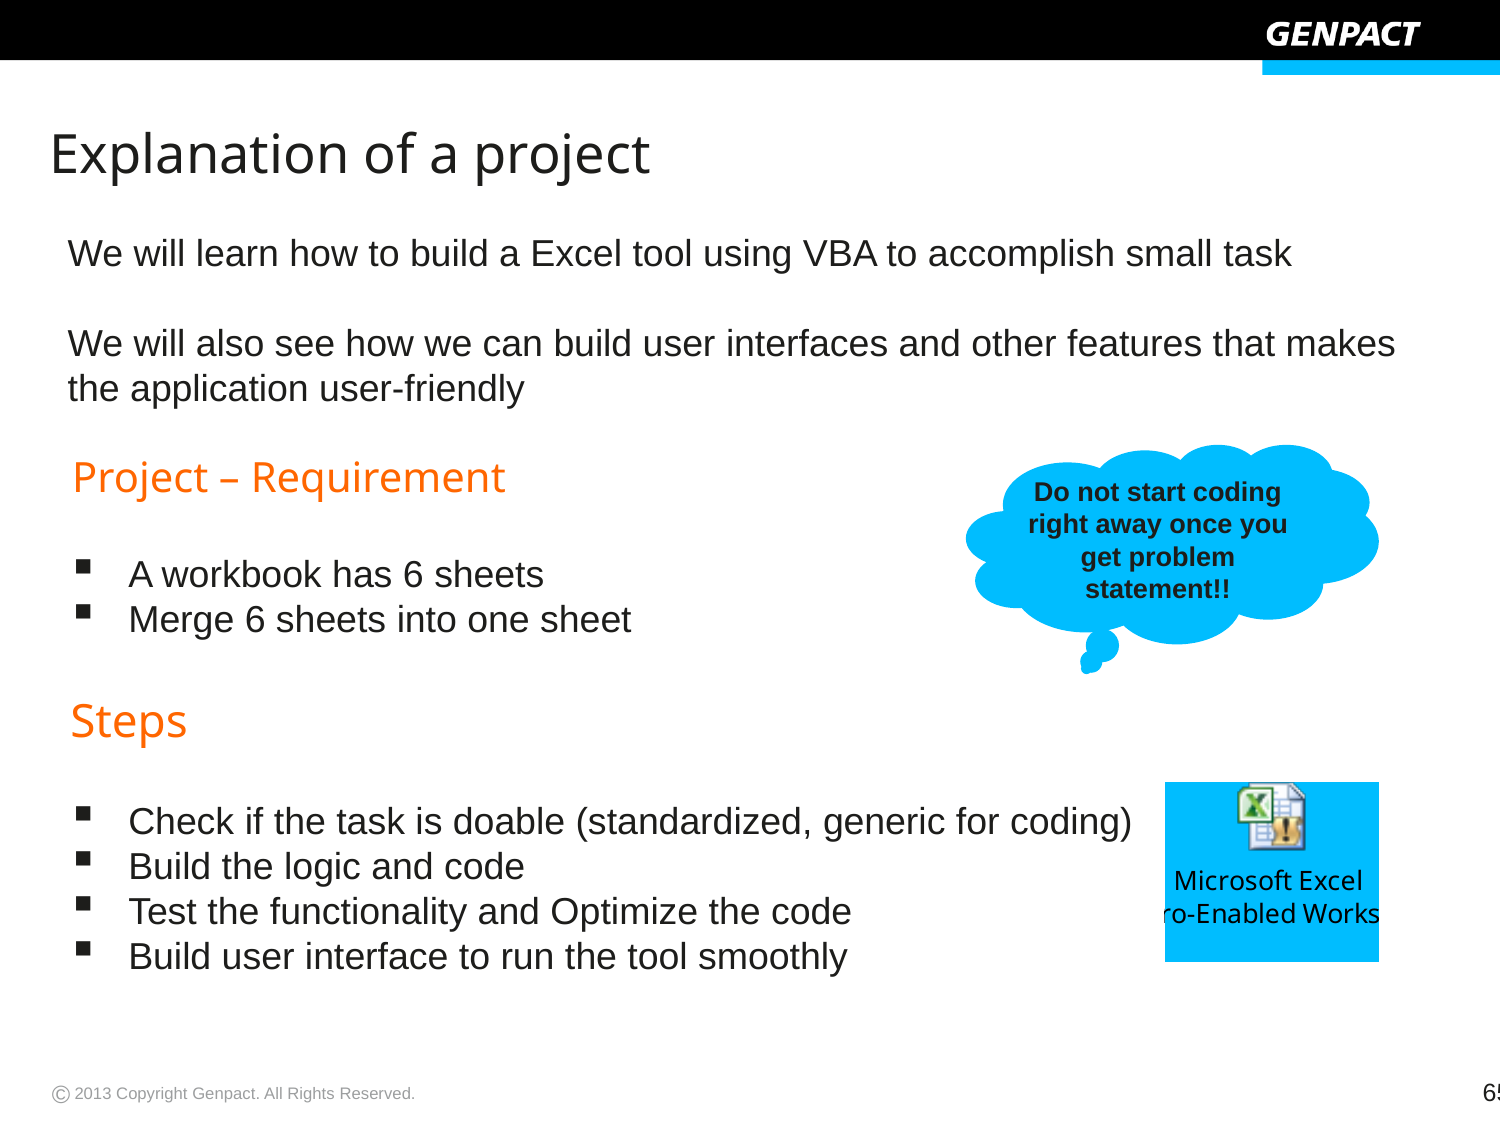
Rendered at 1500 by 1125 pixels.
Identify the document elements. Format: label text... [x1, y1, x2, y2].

text_box Check if the task is doable (standardized, generic for coding) Build the logic and code Test the functionality and Optimize the code Build user interface to run the tool smoothly [57, 739, 1181, 985]
text_box Steps [70, 691, 1469, 747]
text_box We will learn how to build a Excel tool using VBA to accomplish small task We will also see how we can build user interfaces and other features that makes the application user-friendly [52, 221, 1423, 417]
title Explanation of a project [49, 118, 1448, 185]
text_box Do not start coding right away once you get problem statement!! [965, 444, 1379, 675]
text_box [1164, 781, 1379, 963]
picture [1262, 15, 1425, 50]
text_box Project – Requirement A workbook has 6 sheets Merge 6 sheets into one sheet [57, 442, 1428, 648]
